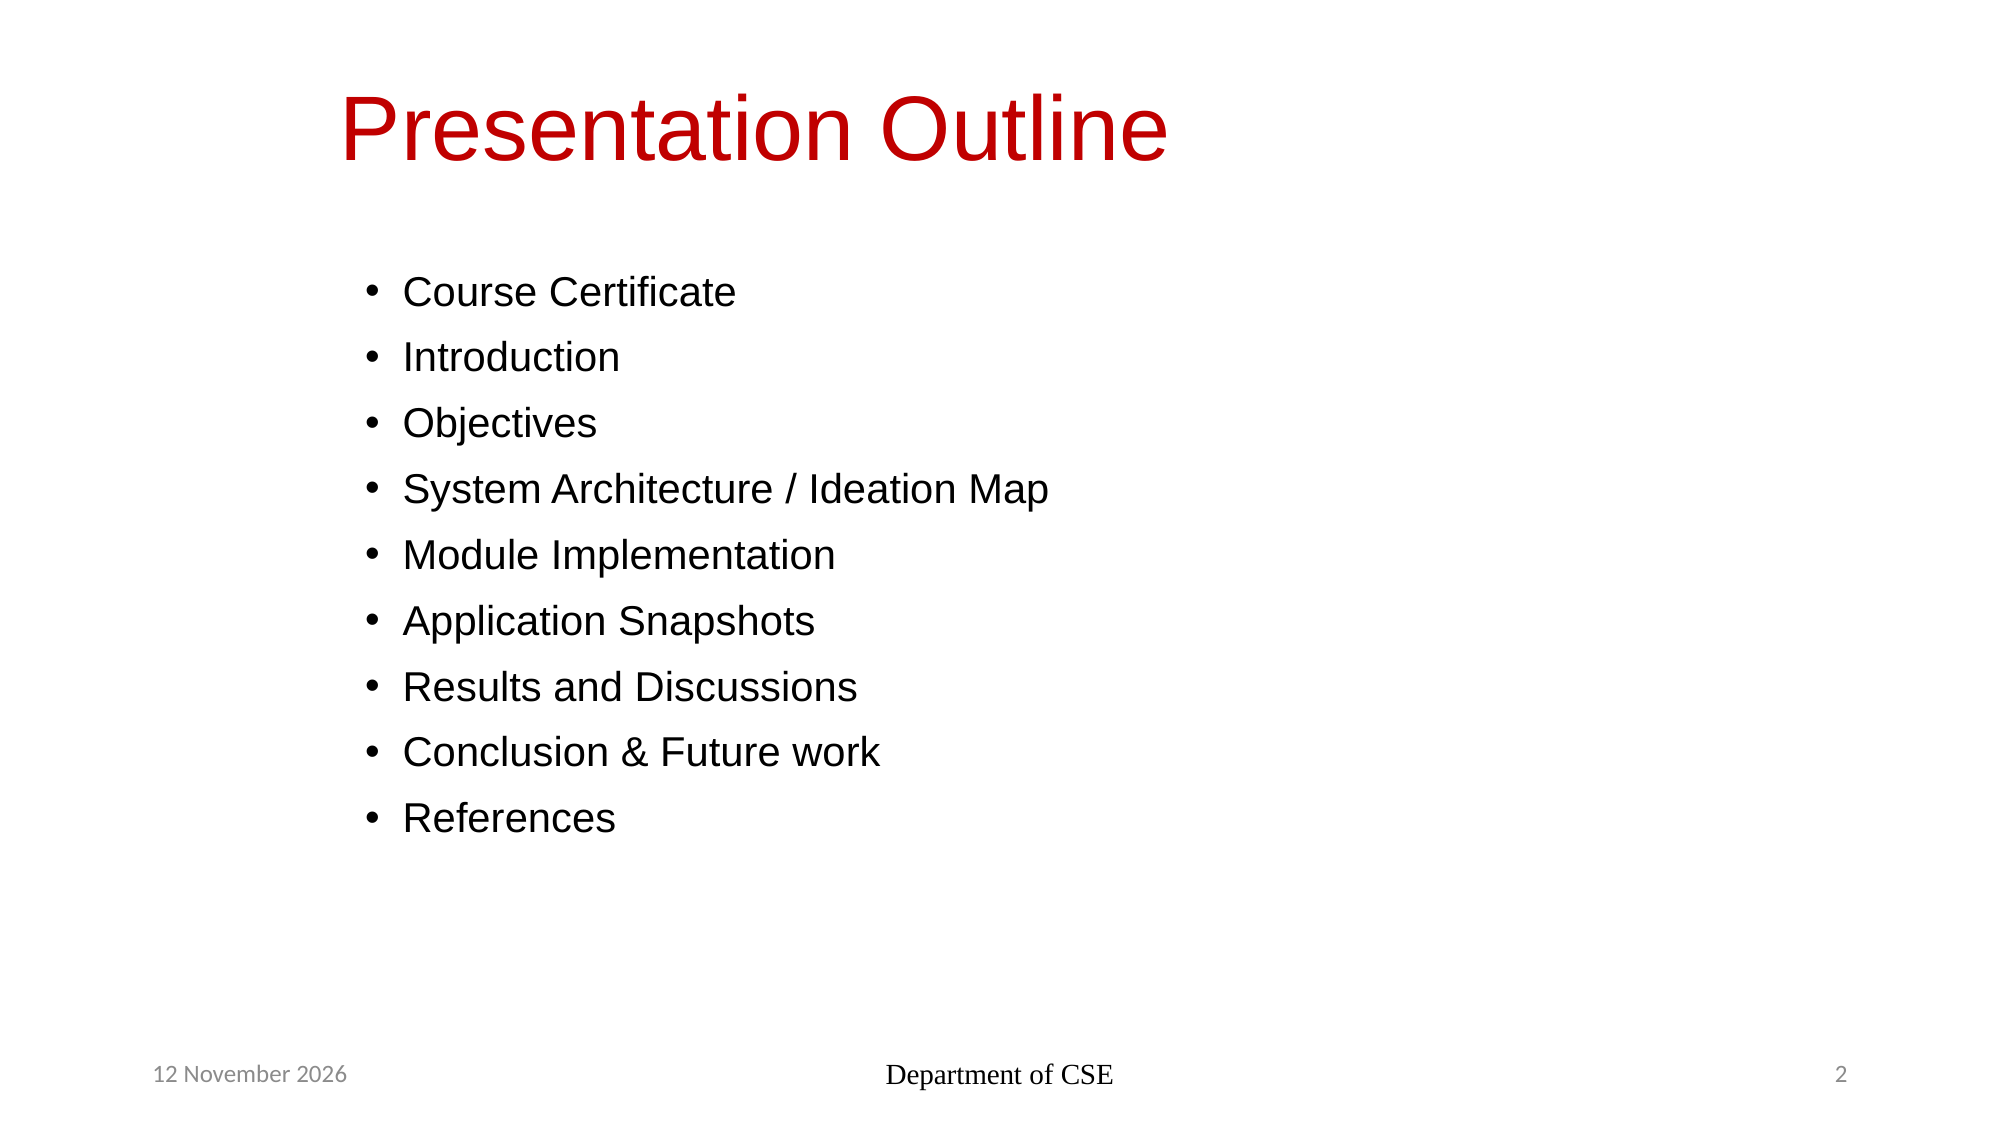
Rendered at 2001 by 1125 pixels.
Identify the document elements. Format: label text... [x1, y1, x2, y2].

title Presentation Outline [324, 37, 1675, 225]
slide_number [137, 1042, 588, 1103]
footer Department of CSE [662, 1042, 1338, 1103]
list Course Certificate Introduction Objectives System Architecture / Ideation Map Module Implementation Application Snapshots Results and Discussions Conclusion & Future work References [350, 262, 1700, 1005]
slide_number 2 [1412, 1042, 1863, 1103]
